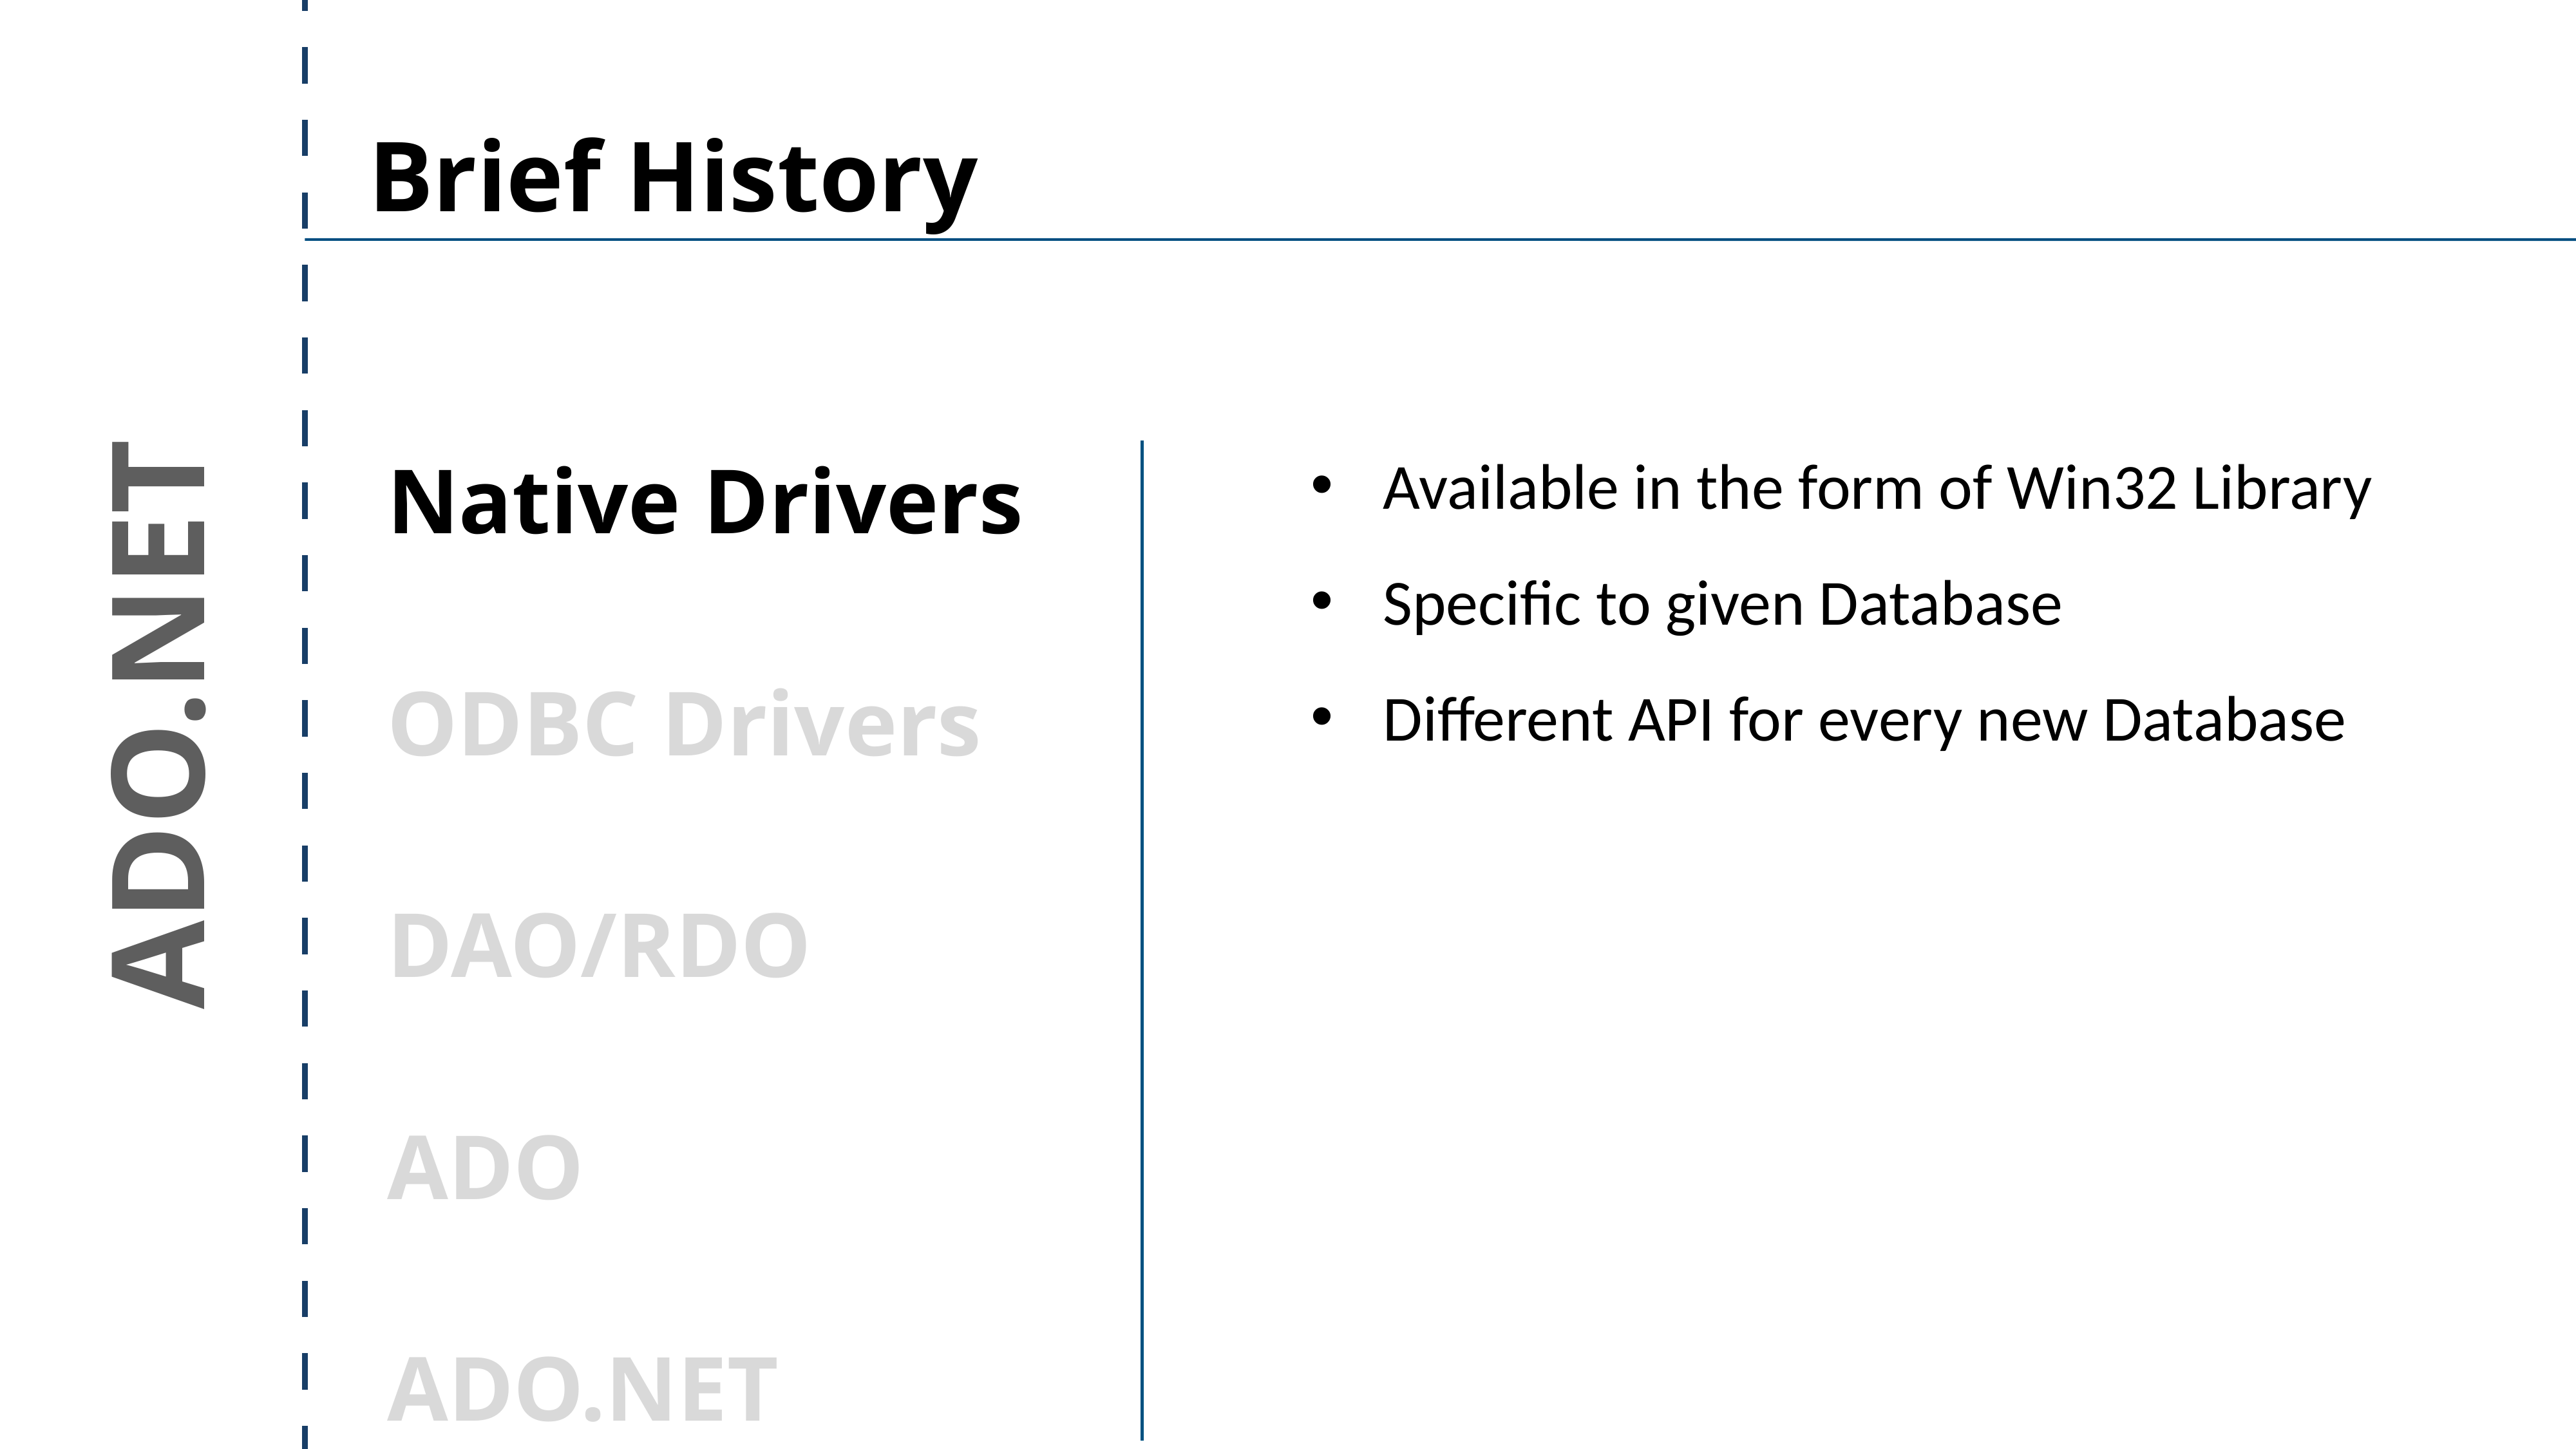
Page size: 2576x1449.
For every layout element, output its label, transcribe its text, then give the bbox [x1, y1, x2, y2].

text_box ADO.NET [68, 432, 238, 1018]
text_box Native Drivers ODBC Drivers DAO/RDO ADO ADO.NET [377, 334, 1034, 1444]
text_box Available in the form of Win32 Library Specific to given Database Different API for every new Database [1303, 399, 2576, 761]
text_box Brief History [359, 109, 988, 236]
